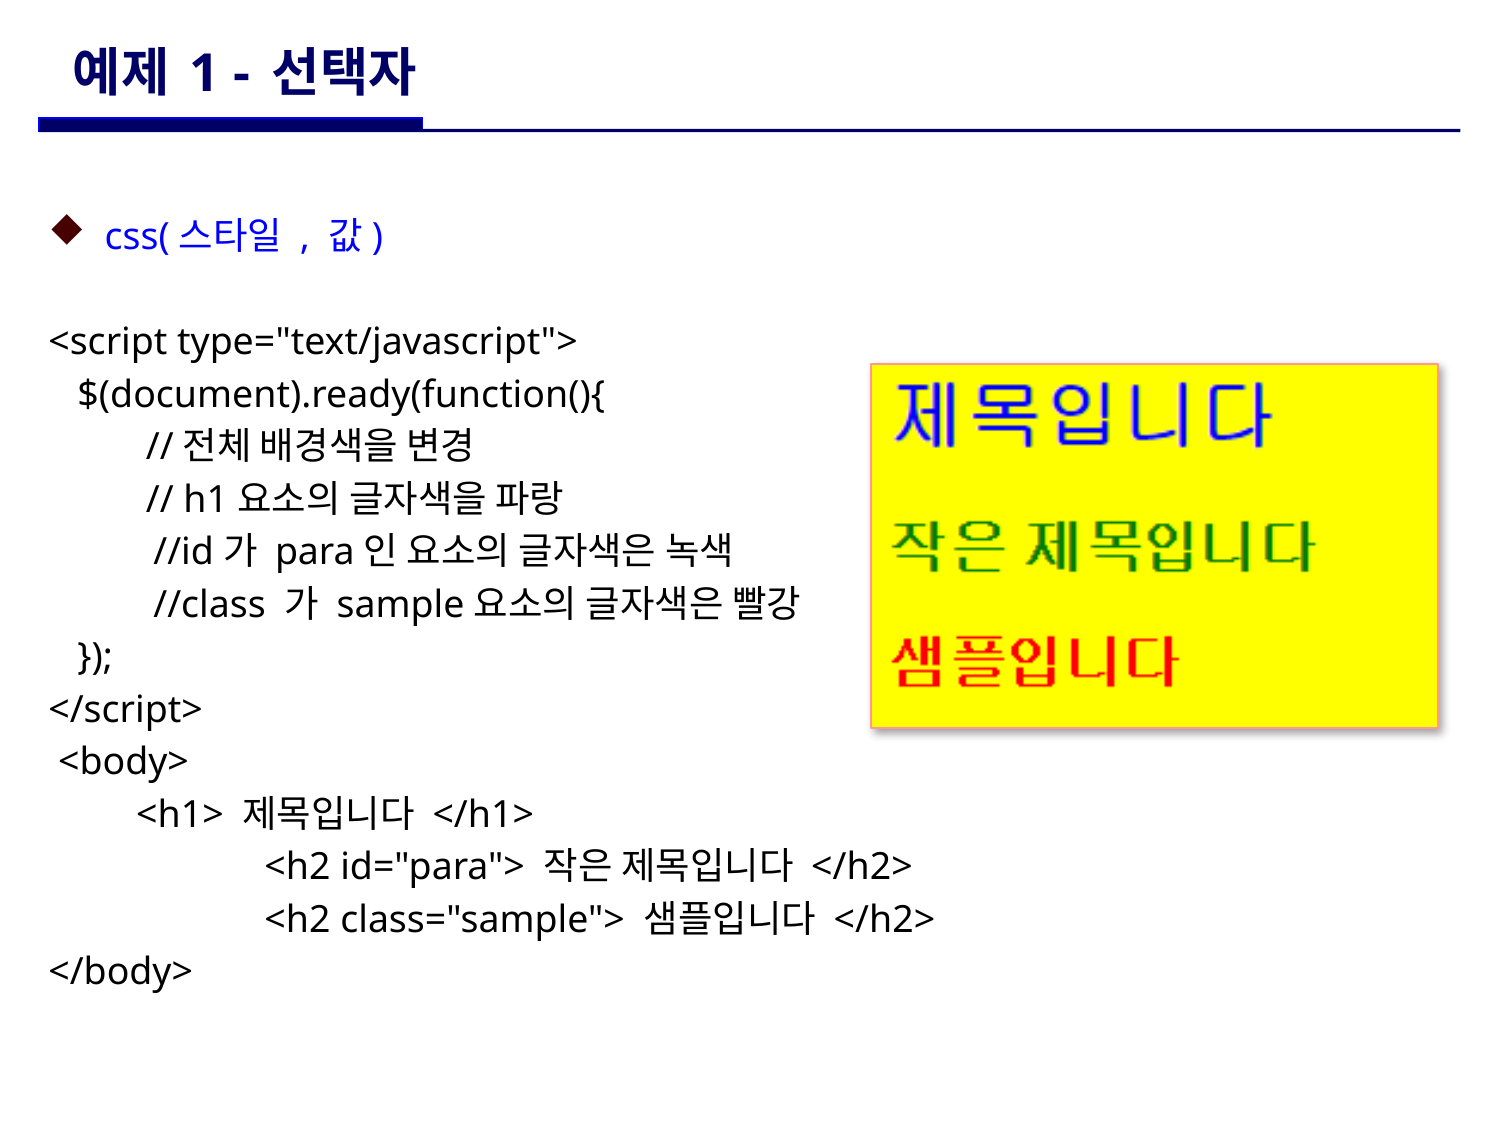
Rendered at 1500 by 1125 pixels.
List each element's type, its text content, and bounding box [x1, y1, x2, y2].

picture [871, 364, 1438, 728]
text_box css(스타일 , 값) <script type="text/javascript"> $(document).ready(function(){ //전체 배경색을 변경 // h1요소의 글자색을 파랑 //id가 para인 요소의 글자색은 녹색 //class 가 sample요소의 글자색은 빨강 }); </script> <body> <h1> 제목입니다 </h1> <h2 id="para"> 작은 제목입니다 </h2> <h2 class="sample"> 샘플입니다 </h2> </body> [33, 204, 1460, 1036]
text_box 예제 1 - 선택자 [58, 31, 1077, 110]
